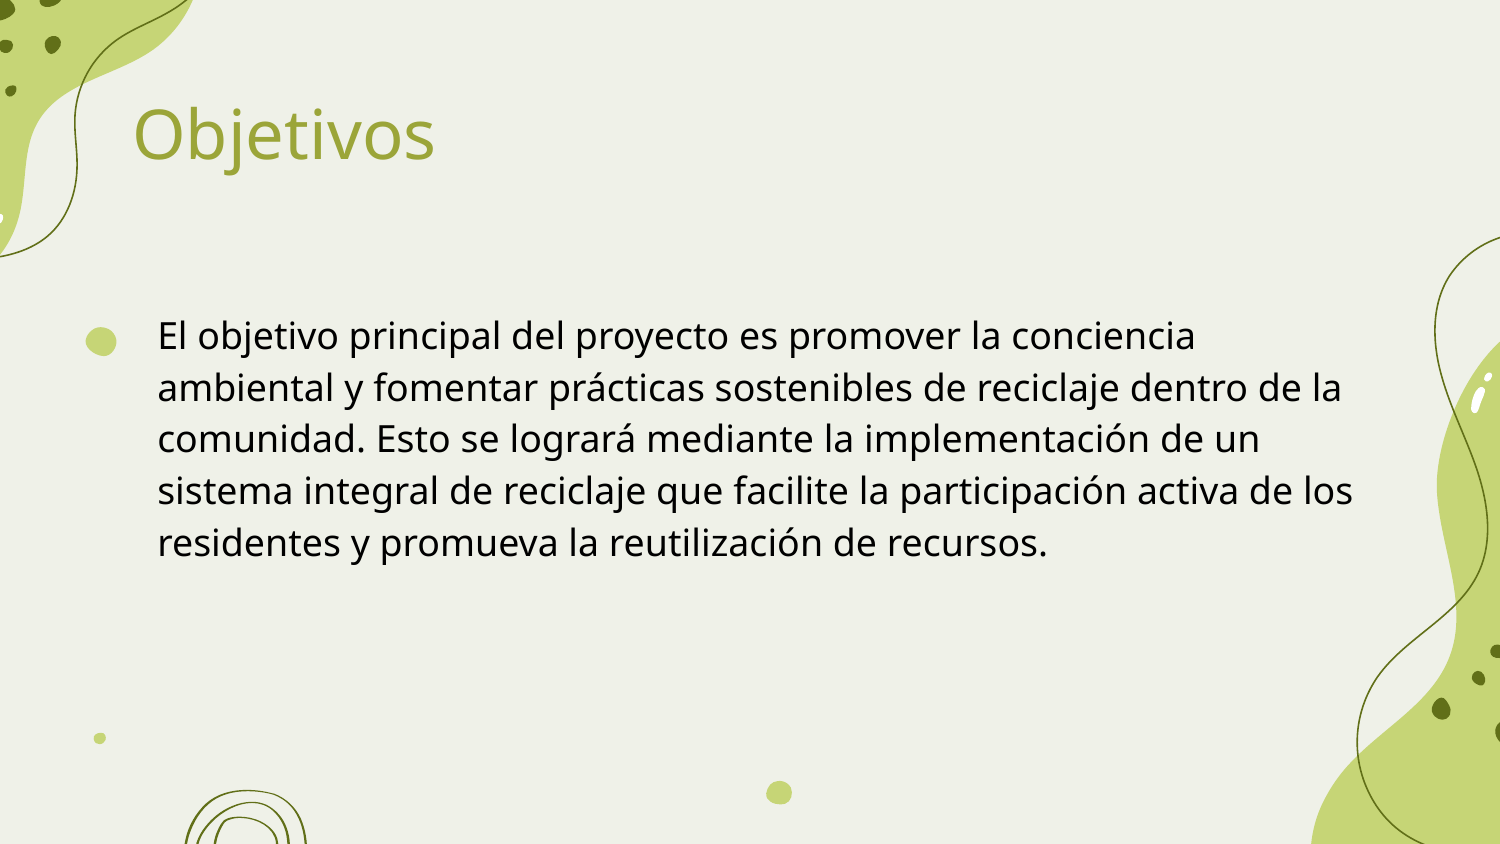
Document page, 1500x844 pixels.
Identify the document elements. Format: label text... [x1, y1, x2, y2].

list El objetivo principal del proyecto es promover la conciencia ambiental y fomentar prácticas sostenibles de reciclaje dentro de la comunidad. Esto se logrará mediante la implementación de un sistema integral de reciclaje que facilite la participación activa de los residentes y promueva la reutilización de recursos. [117, 290, 1383, 740]
title Objetivos [117, 75, 1374, 268]
